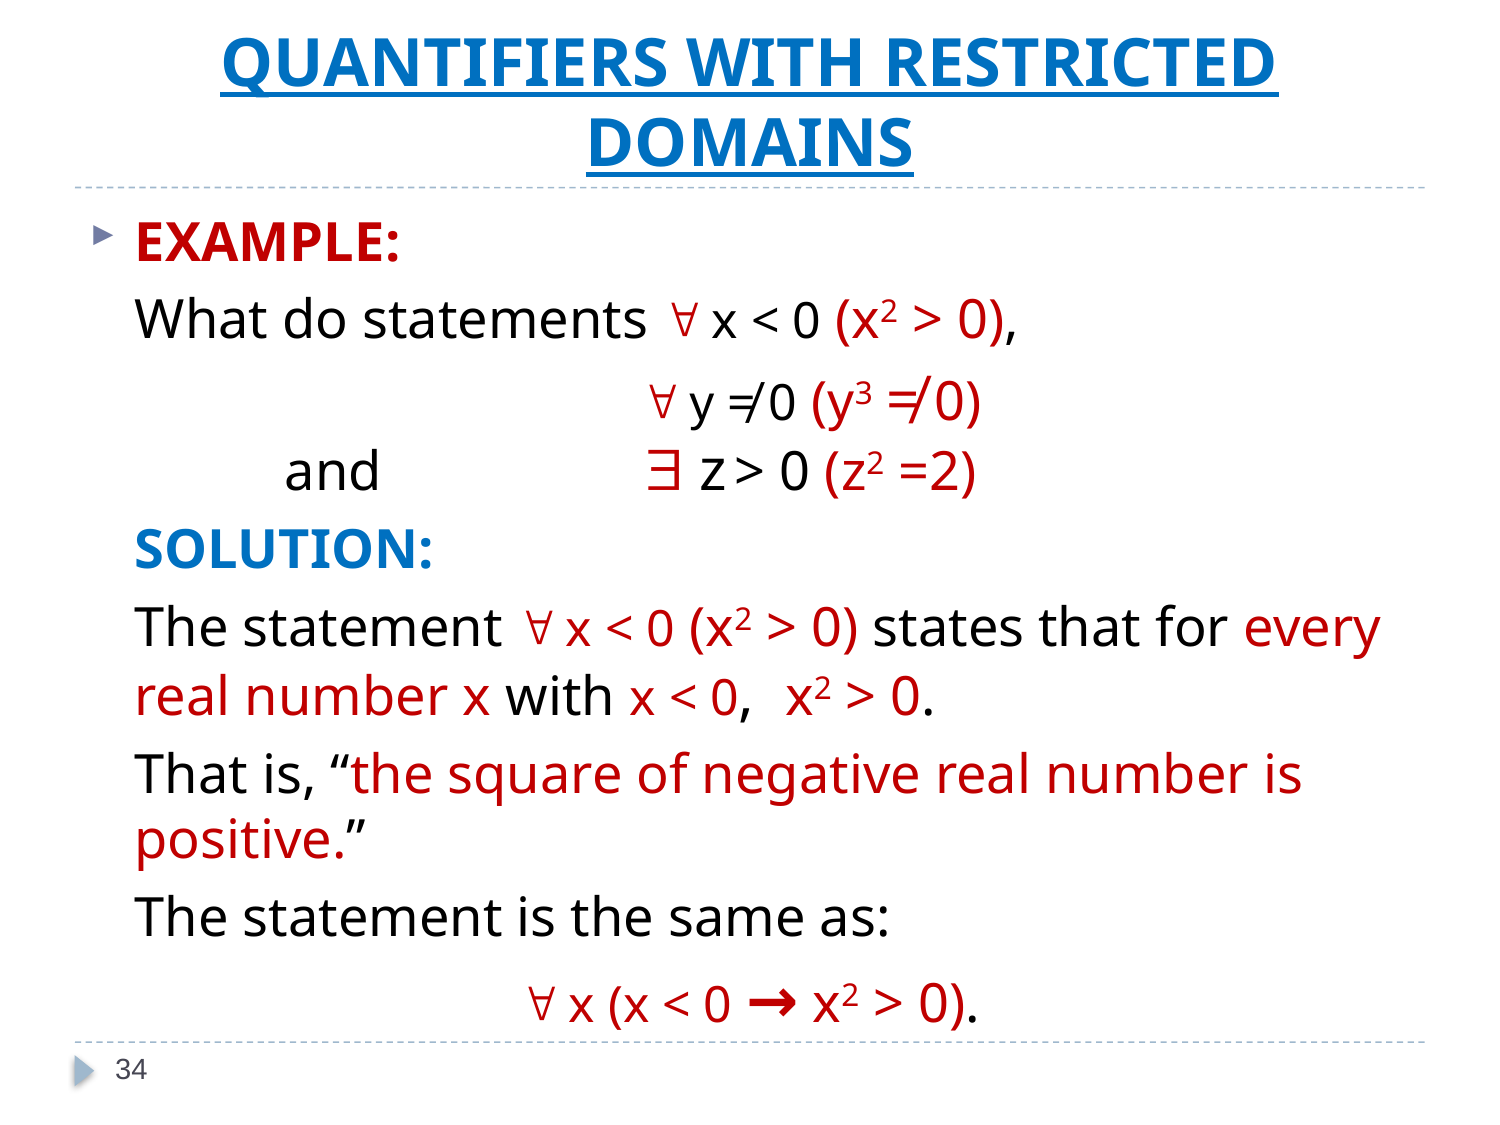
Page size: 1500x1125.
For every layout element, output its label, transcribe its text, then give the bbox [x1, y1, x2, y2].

title QUANTIFIERS WITH RESTRICTED DOMAINS [75, 24, 1425, 188]
slide_number 34 [100, 1042, 426, 1103]
list EXAMPLE: What do statements  x < 0 (x2 > 0),  y ≠ 0 (y3 ≠ 0) and  z > 0 (z2 =2) SOLUTION: The statement  x < 0 (x2 > 0) states that for every real number x with x < 0, x2 > 0. That is, “the square of negative real number is positive.” The statement is the same as:  x (x < 0 → x2 > 0). [75, 200, 1425, 1010]
